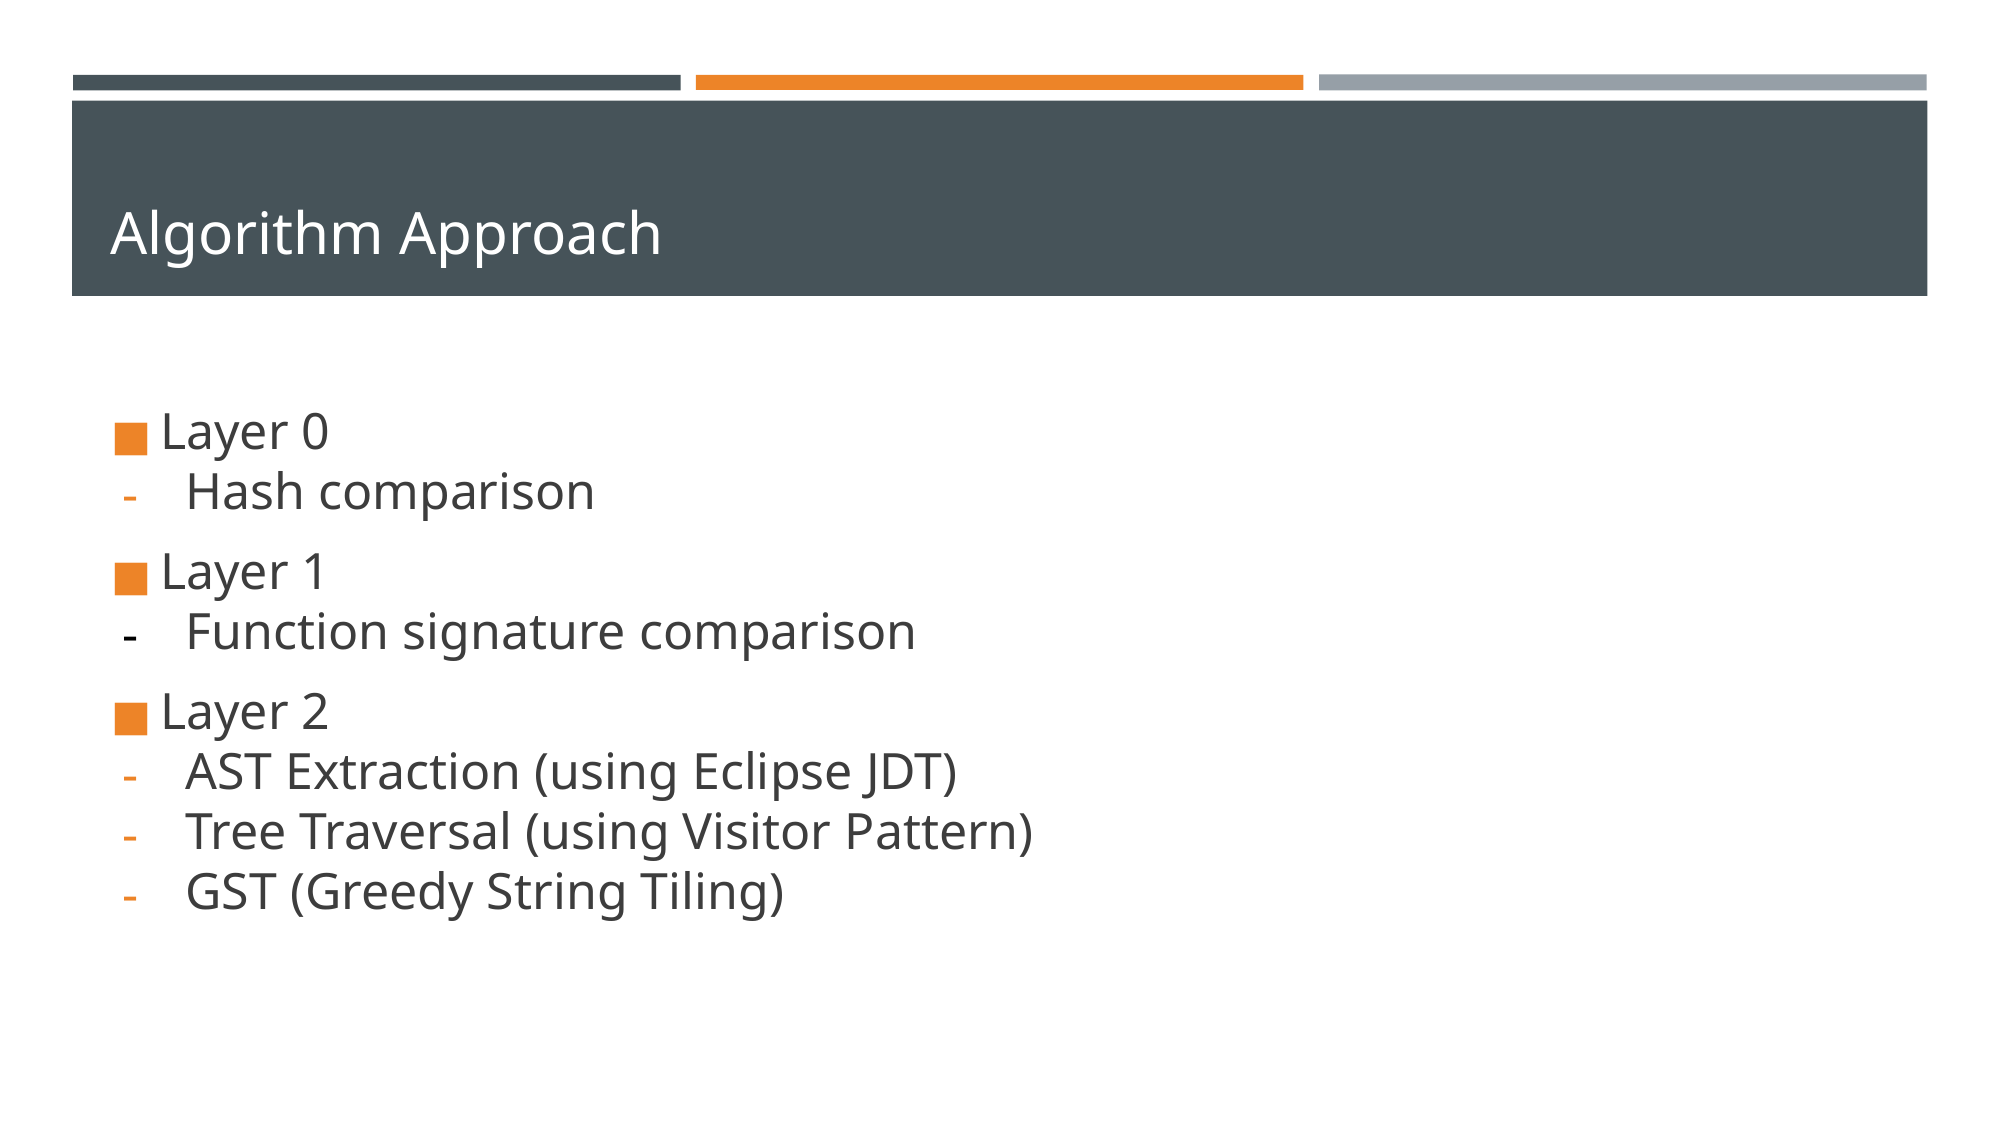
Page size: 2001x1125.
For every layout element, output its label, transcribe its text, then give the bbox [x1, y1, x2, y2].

title Algorithm Approach [95, 115, 1905, 282]
list Layer 0 Hash comparison Layer 1 Function signature comparison Layer 2 AST Extraction (using Eclipse JDT) Tree Traversal (using Visitor Pattern) GST (Greedy String Tiling) [95, 357, 1905, 962]
